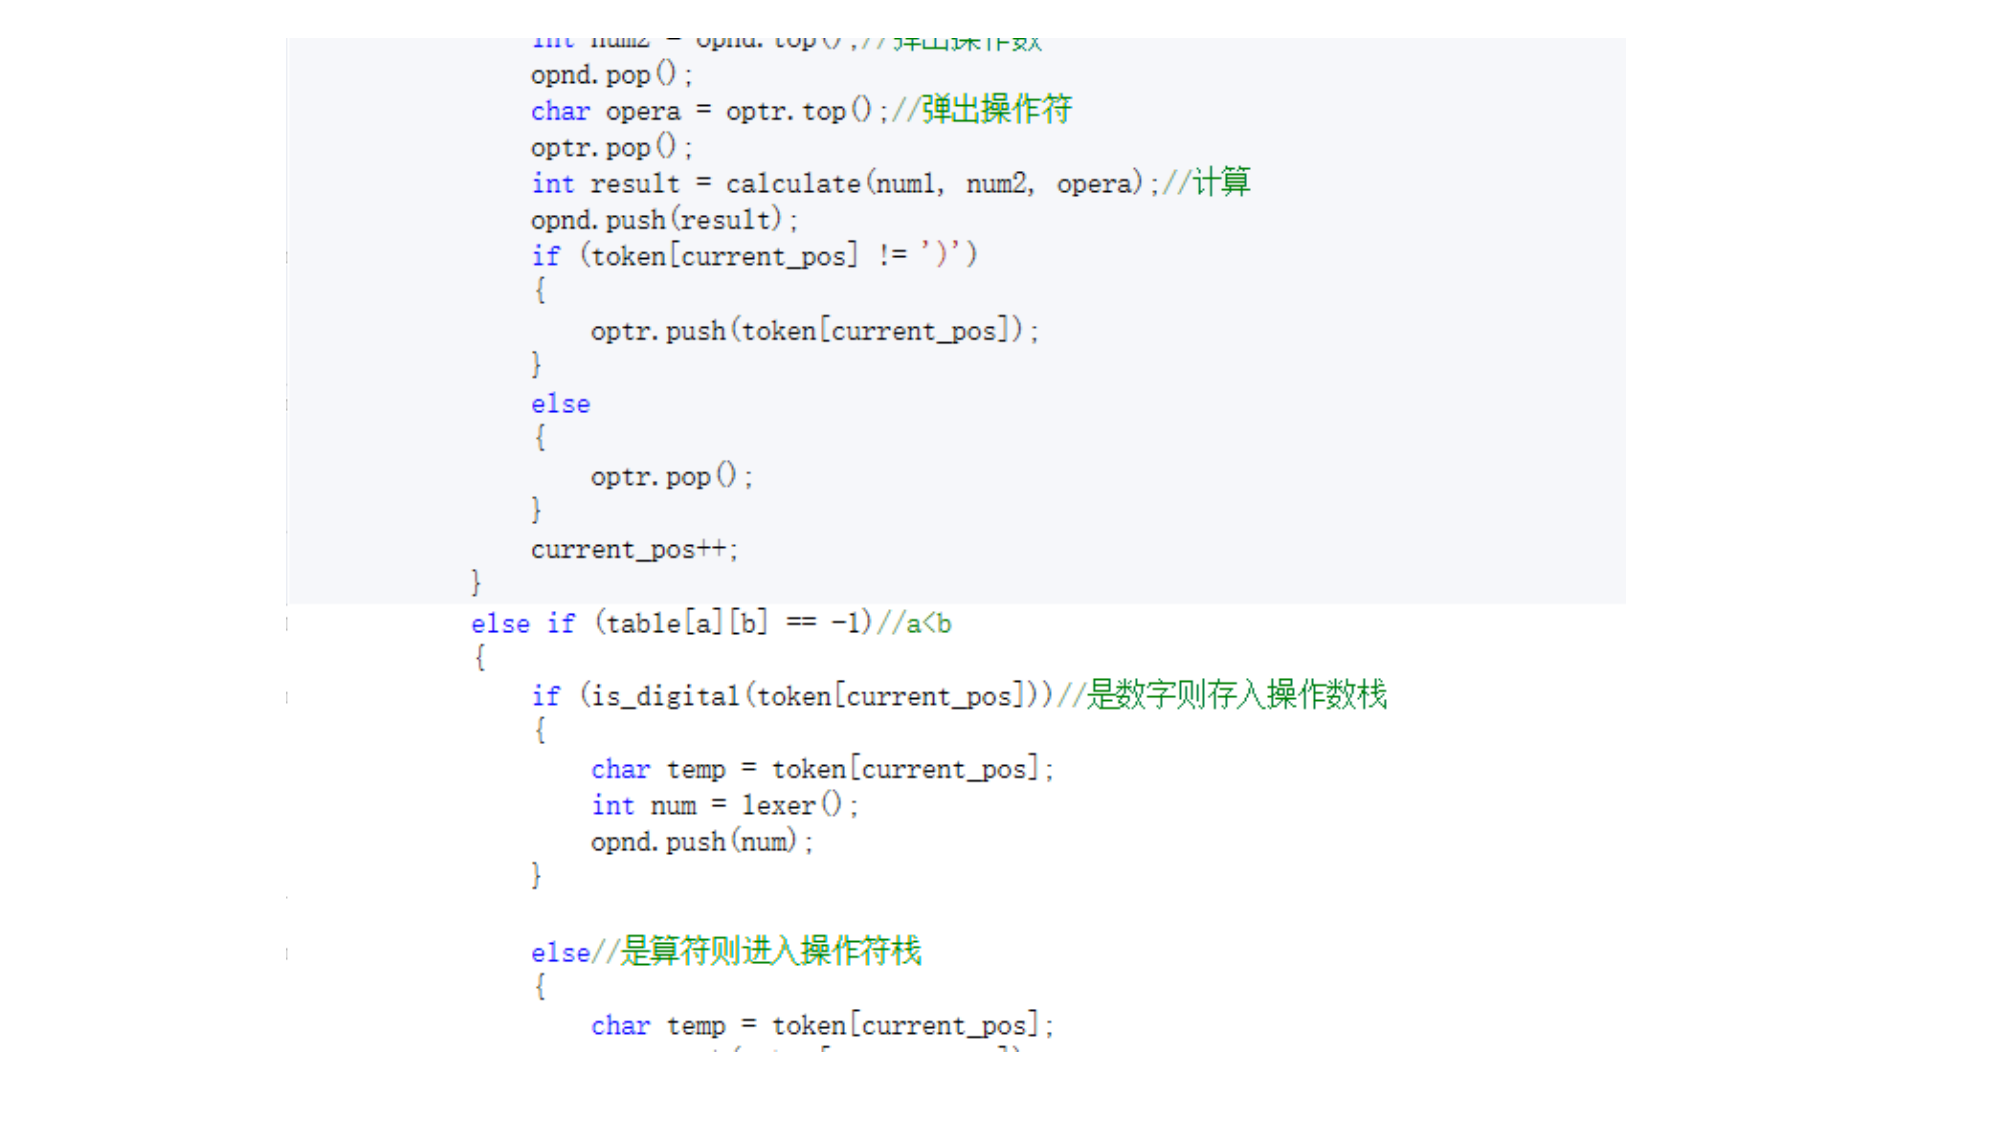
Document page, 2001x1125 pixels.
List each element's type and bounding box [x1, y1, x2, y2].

list [286, 38, 1626, 1052]
